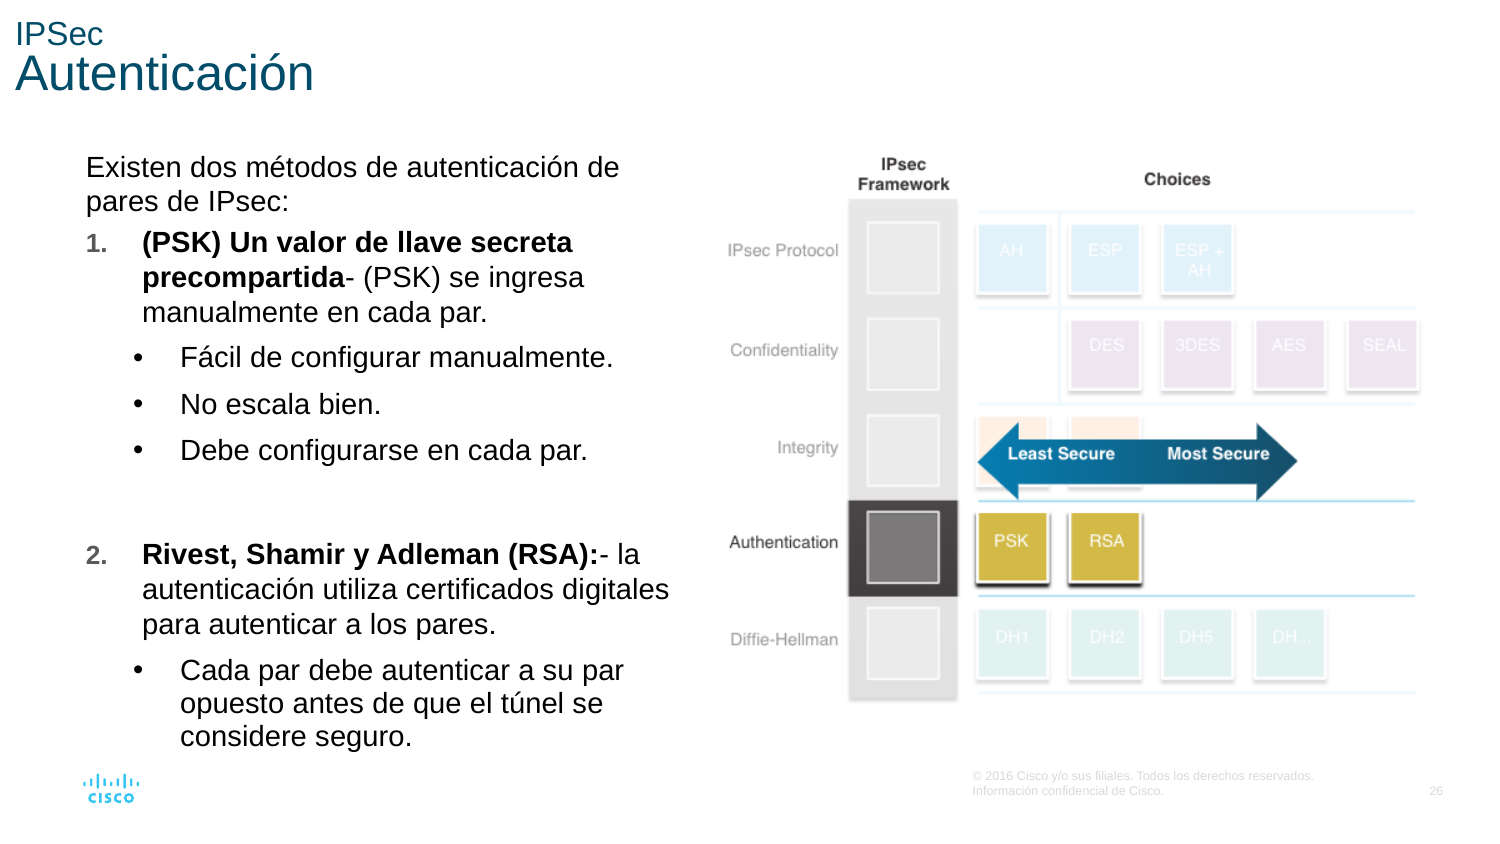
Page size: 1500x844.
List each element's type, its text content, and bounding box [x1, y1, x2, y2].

list Existen dos métodos de autenticación de pares de IPsec: (PSK) Un valor de llave secreta precompartida- (PSK) se ingresa manualmente en cada par. Fácil de configurar manualmente. No escala bien. Debe configurarse en cada par. Rivest, Shamir y Adleman (RSA):- la autenticación utiliza certificados digitales para autenticar a los pares. Cada par debe autenticar a su par opuesto antes de que el túnel se considere seguro. [70, 140, 706, 735]
picture [705, 149, 1430, 709]
title IPSec Autenticación [0, 0, 1369, 121]
